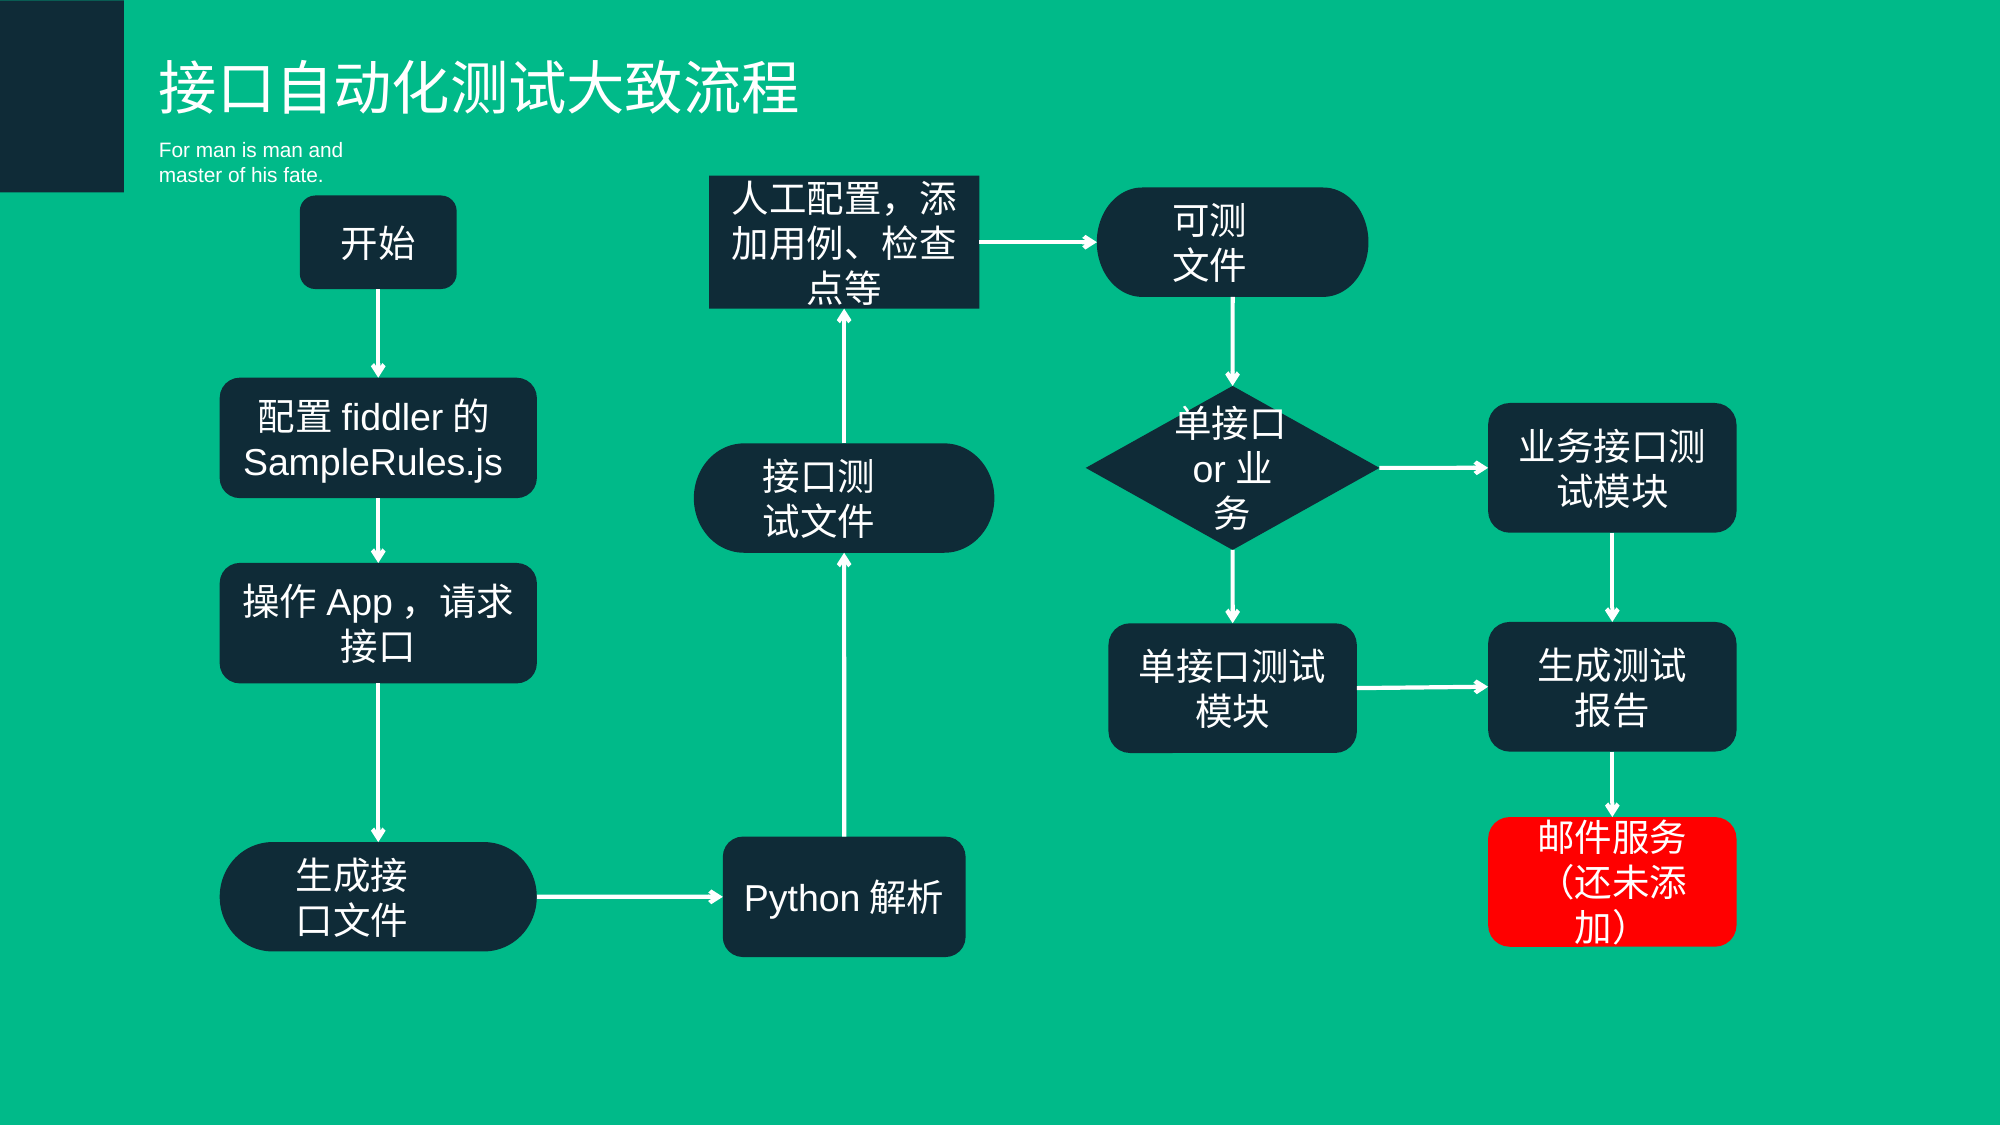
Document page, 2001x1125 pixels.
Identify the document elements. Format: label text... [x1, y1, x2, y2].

text_box 可测文件 [1095, 186, 1370, 298]
text_box 单接口or业务 [1083, 385, 1379, 550]
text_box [0, 0, 894, 196]
text_box 业务接口测试模块 [1487, 401, 1738, 534]
text_box 接口测试文件 [692, 442, 996, 554]
text_box 人工配置，添加用例、检查点等 [708, 175, 980, 310]
text_box 开始 [298, 196, 458, 291]
text_box 单接口测试模块 [1107, 622, 1358, 755]
text_box 生成测试 报告 [1487, 620, 1738, 753]
text_box 配置fiddler的SampleRules.js [218, 376, 538, 500]
text_box Python解析 [721, 835, 967, 959]
text_box 邮件服务（还未添加） [1487, 815, 1738, 948]
text_box 操作App，请求接口 [218, 561, 538, 685]
text_box 生成接口文件 [218, 841, 538, 953]
